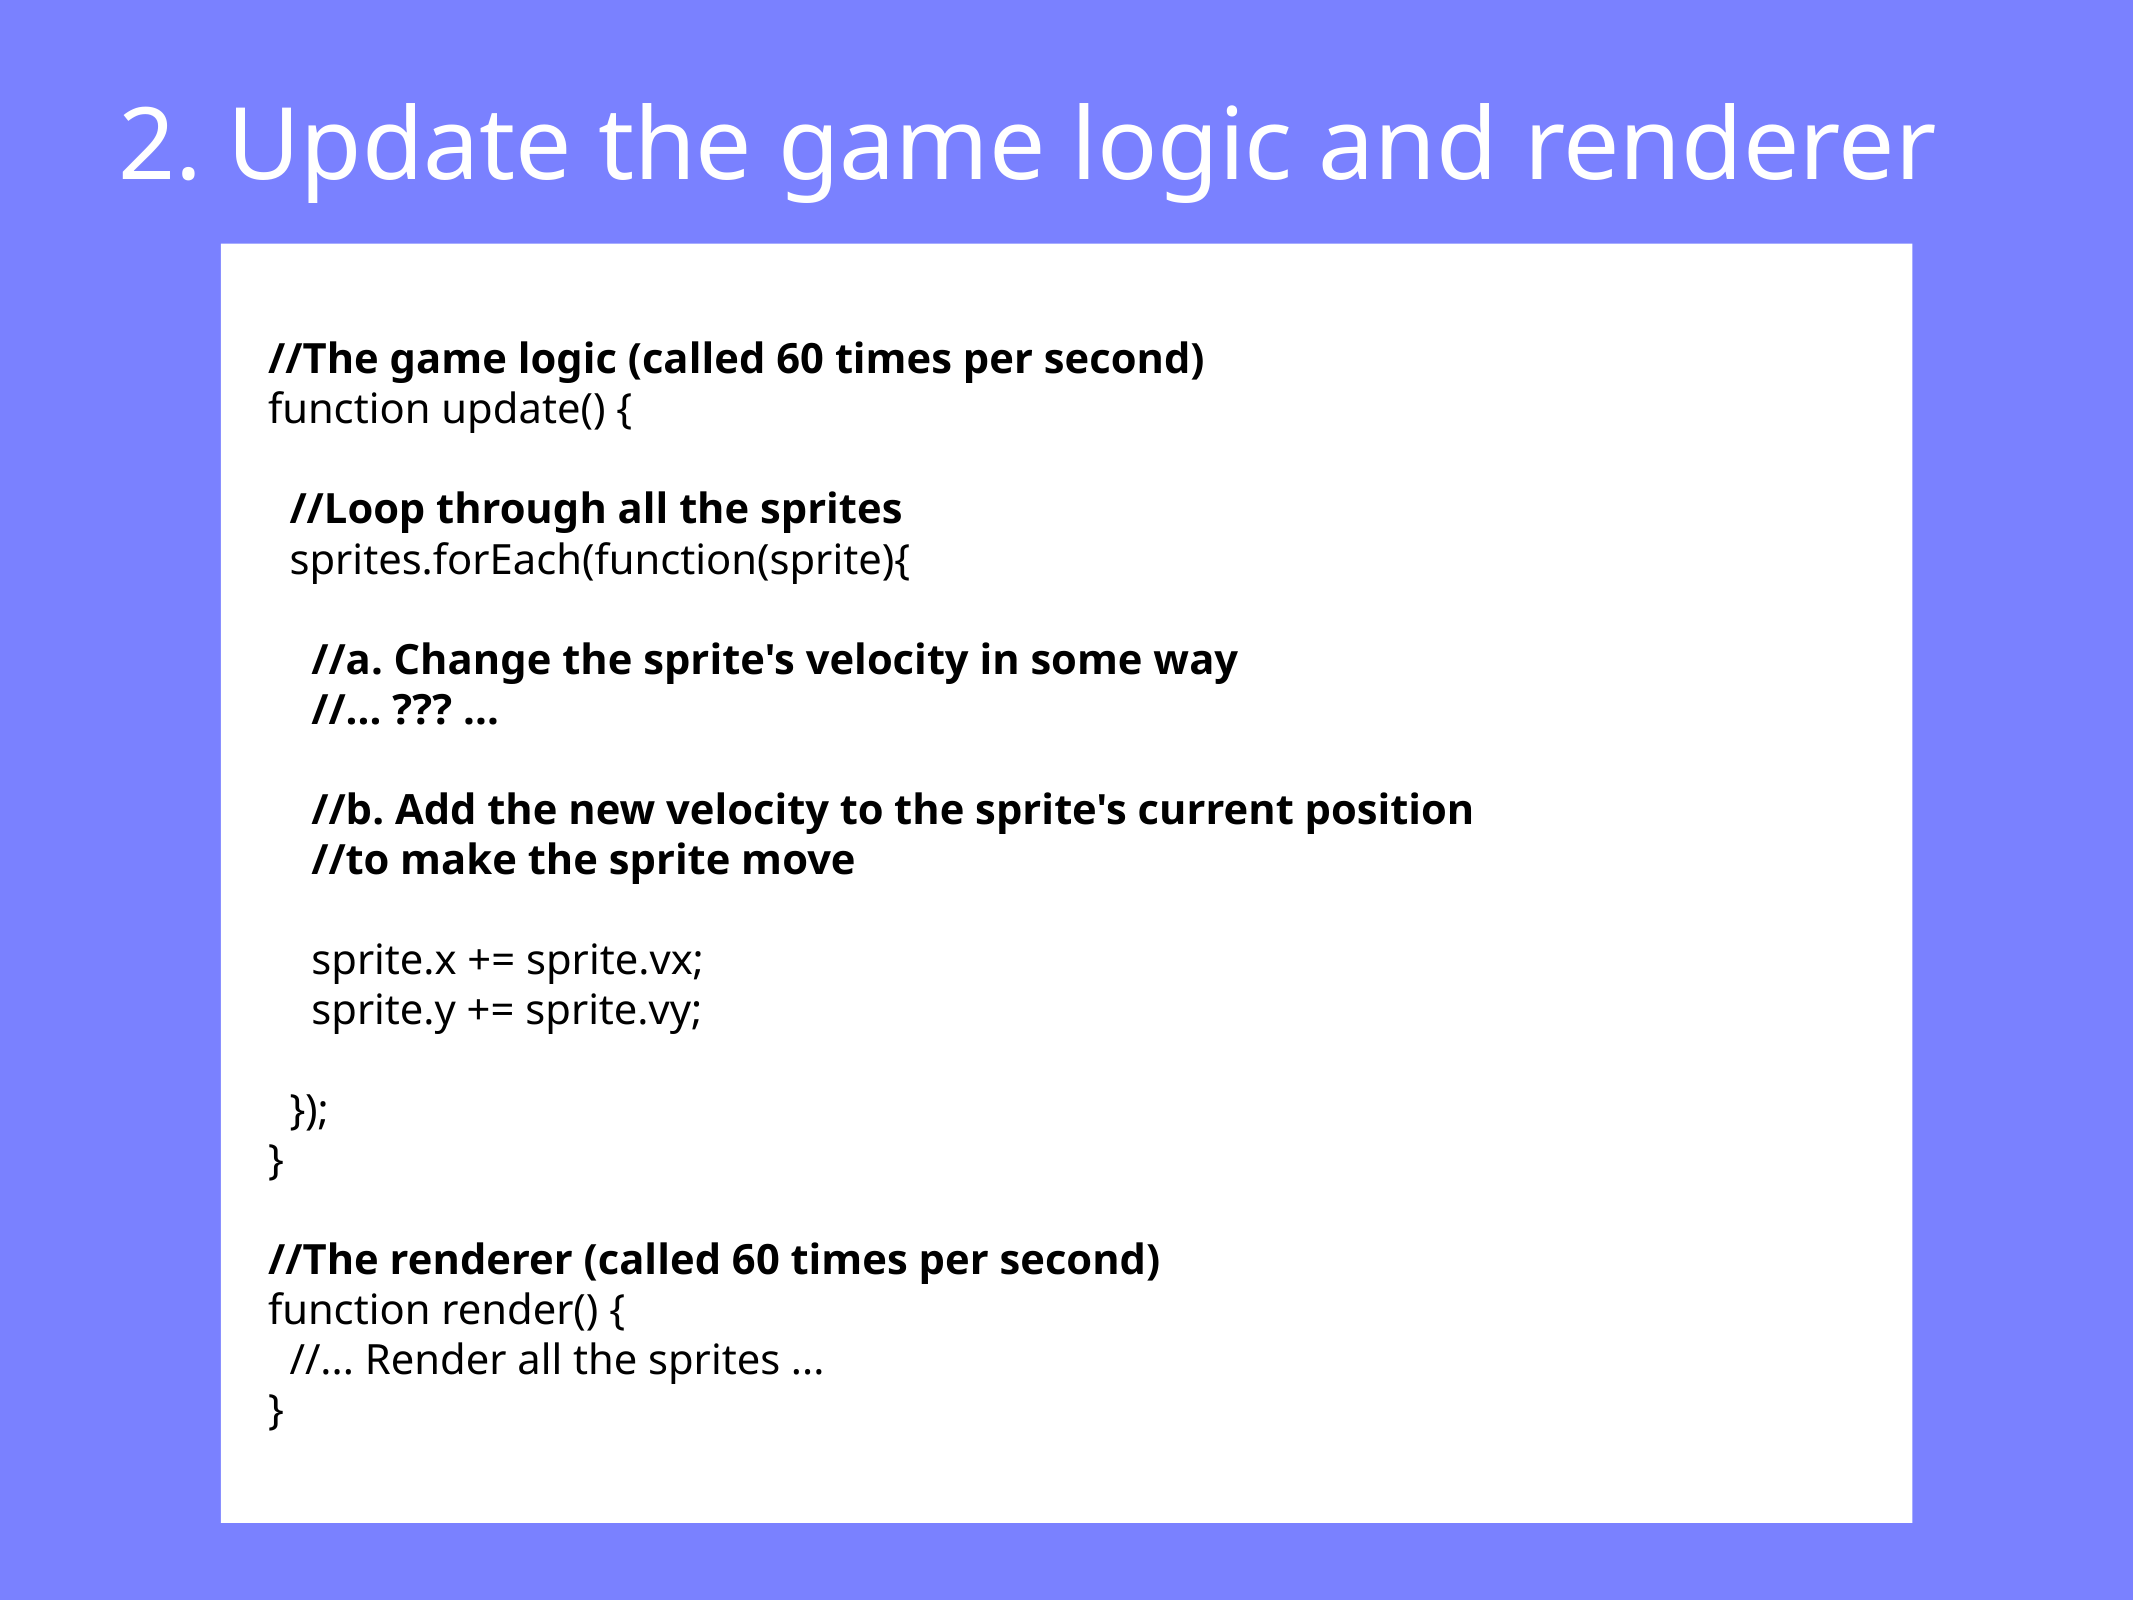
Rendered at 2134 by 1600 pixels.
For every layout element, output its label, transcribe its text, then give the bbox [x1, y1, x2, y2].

text_box 2. Update the game logic and renderer [109, 71, 1946, 208]
text_box [220, 243, 1913, 1523]
text_box //The game logic (called 60 times per second) function update() { //Loop through all the sprites sprites.forEach(function(sprite){ //a. Change the sprite's velocity in some way //... ??? ... //b. Add the new velocity to the sprite's current position //to make the sprite move sprite.x += sprite.vx; sprite.y += sprite.vy; }); } //The renderer (called 60 times per second) function render() { //... Render all the sprites ... } [259, 323, 1923, 1441]
